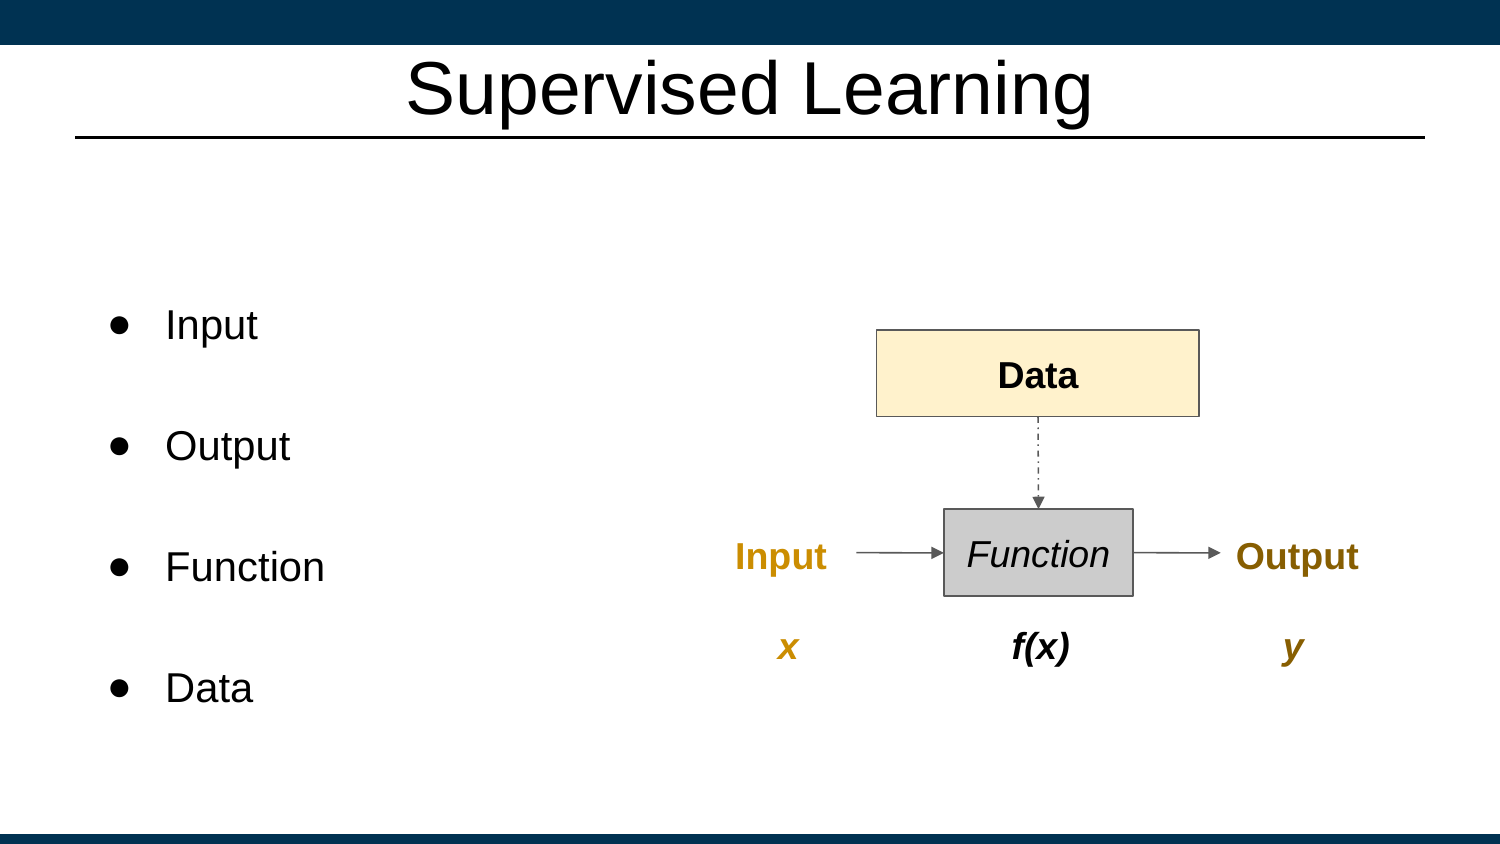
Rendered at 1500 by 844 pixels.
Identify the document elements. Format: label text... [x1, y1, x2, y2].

text_box [856, 546, 944, 560]
text_box [1032, 416, 1045, 510]
text_box y [1225, 606, 1362, 679]
text_box Input Output Function Data [75, 233, 572, 726]
text_box x [720, 606, 857, 679]
text_box Function [943, 509, 1133, 597]
text_box [1133, 546, 1221, 560]
text_box Input [720, 516, 857, 589]
title Supervised Learning [75, 37, 1425, 132]
text_box Data [876, 329, 1200, 417]
text_box f(x) [972, 606, 1109, 679]
text_box Output [1220, 516, 1380, 589]
